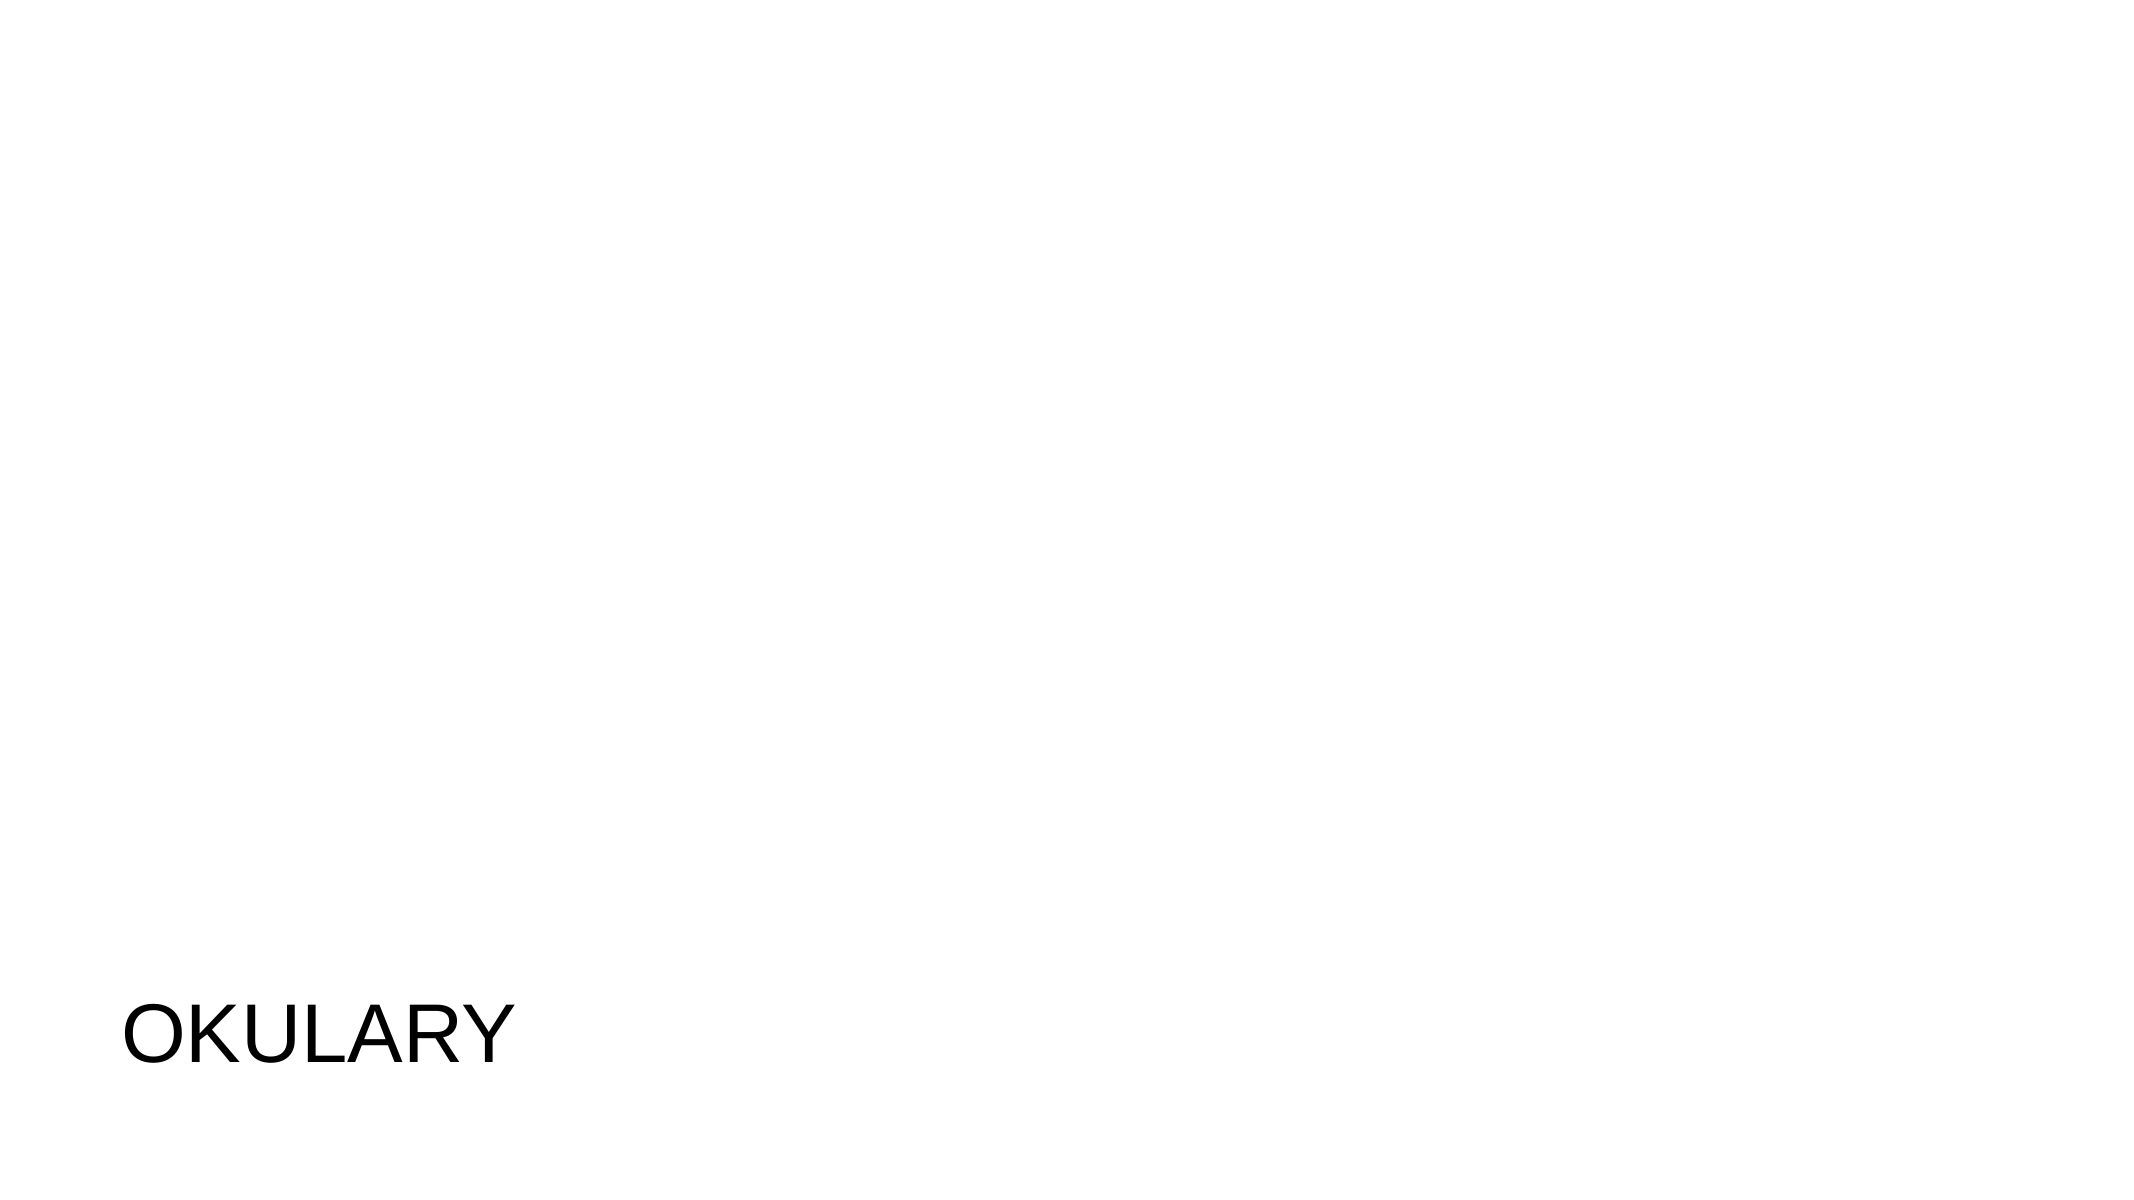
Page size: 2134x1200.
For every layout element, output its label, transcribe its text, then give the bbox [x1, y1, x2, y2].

text_box OKULARY [106, 972, 1241, 1087]
